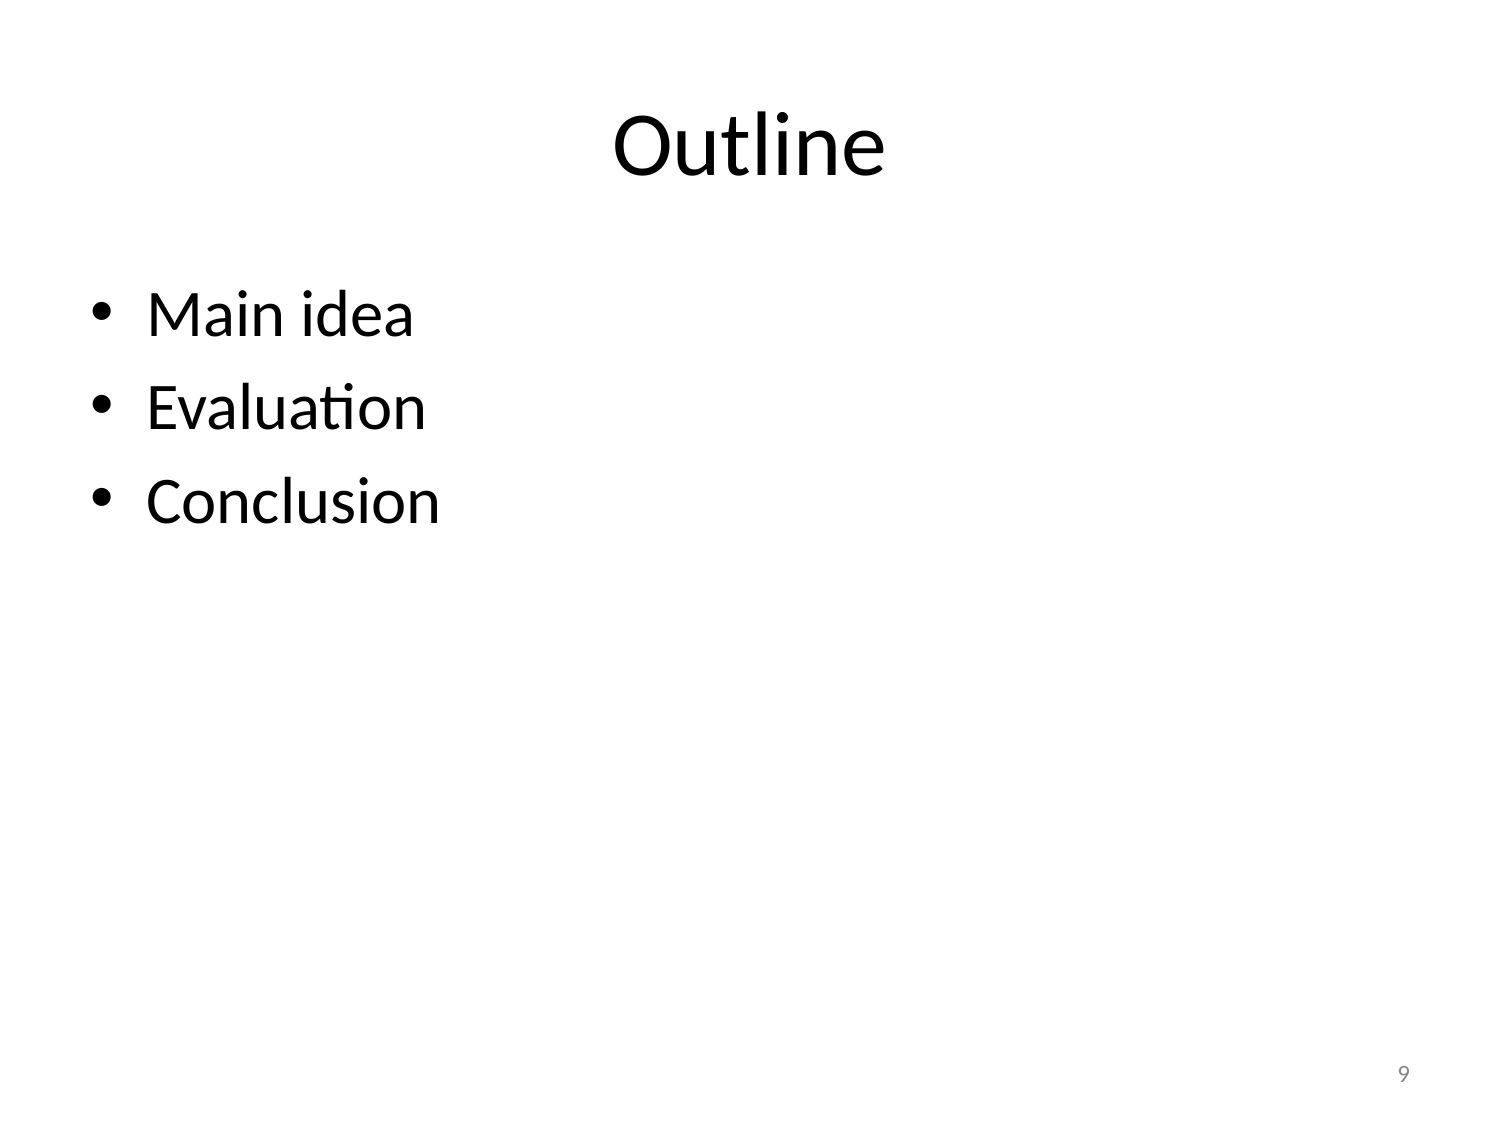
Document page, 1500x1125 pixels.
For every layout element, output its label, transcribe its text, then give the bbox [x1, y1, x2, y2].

title Outline [75, 45, 1425, 233]
list Main idea Evaluation Conclusion [75, 262, 1425, 1005]
slide_number 9 [1074, 1042, 1425, 1103]
